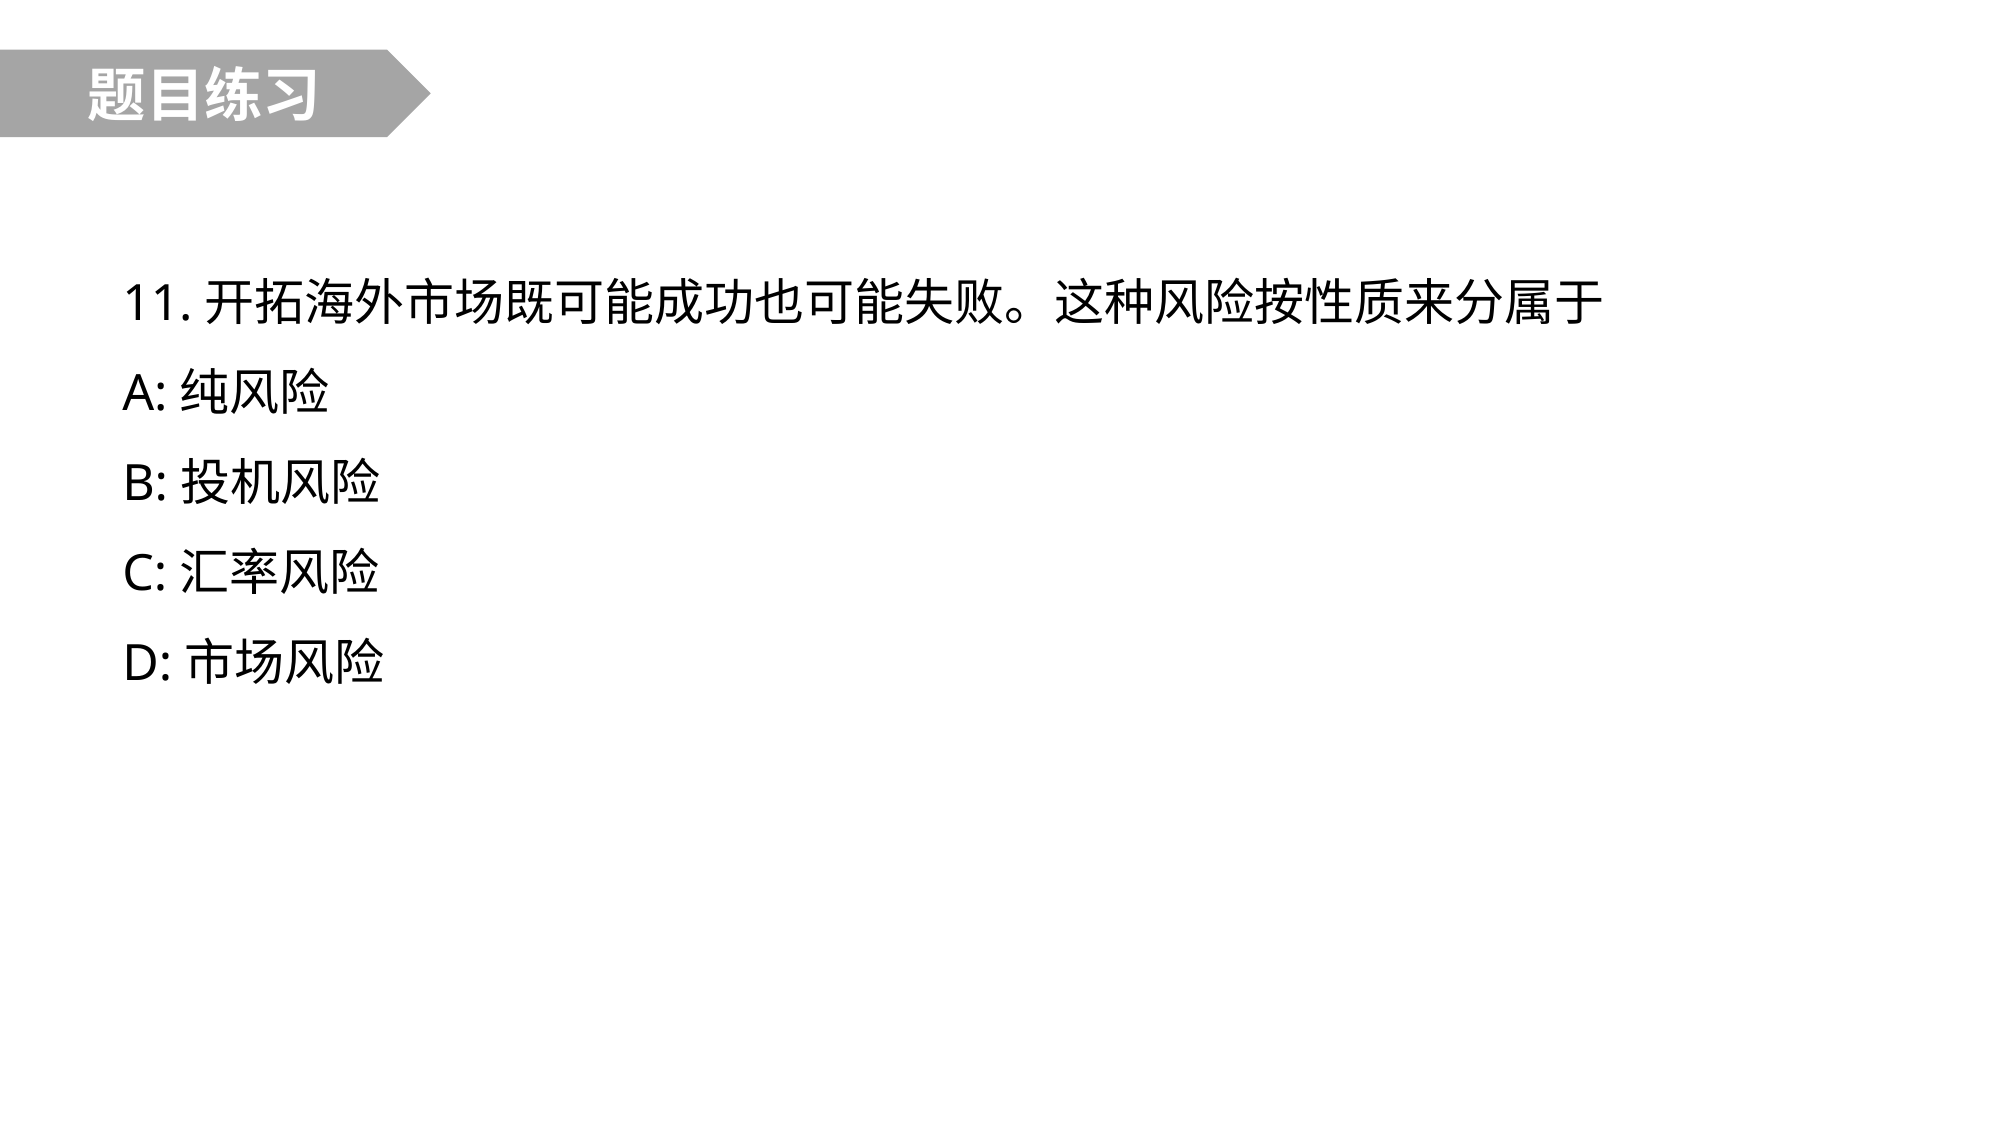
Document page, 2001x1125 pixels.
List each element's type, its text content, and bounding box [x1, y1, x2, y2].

text_box 11.开拓海外市场既可能成功也可能失败。这种风险按性质来分属于 A:纯风险 B:投机风险 C:汇率风险 D:市场风险 [107, 232, 1908, 698]
text_box 题目练习 [0, 48, 433, 139]
